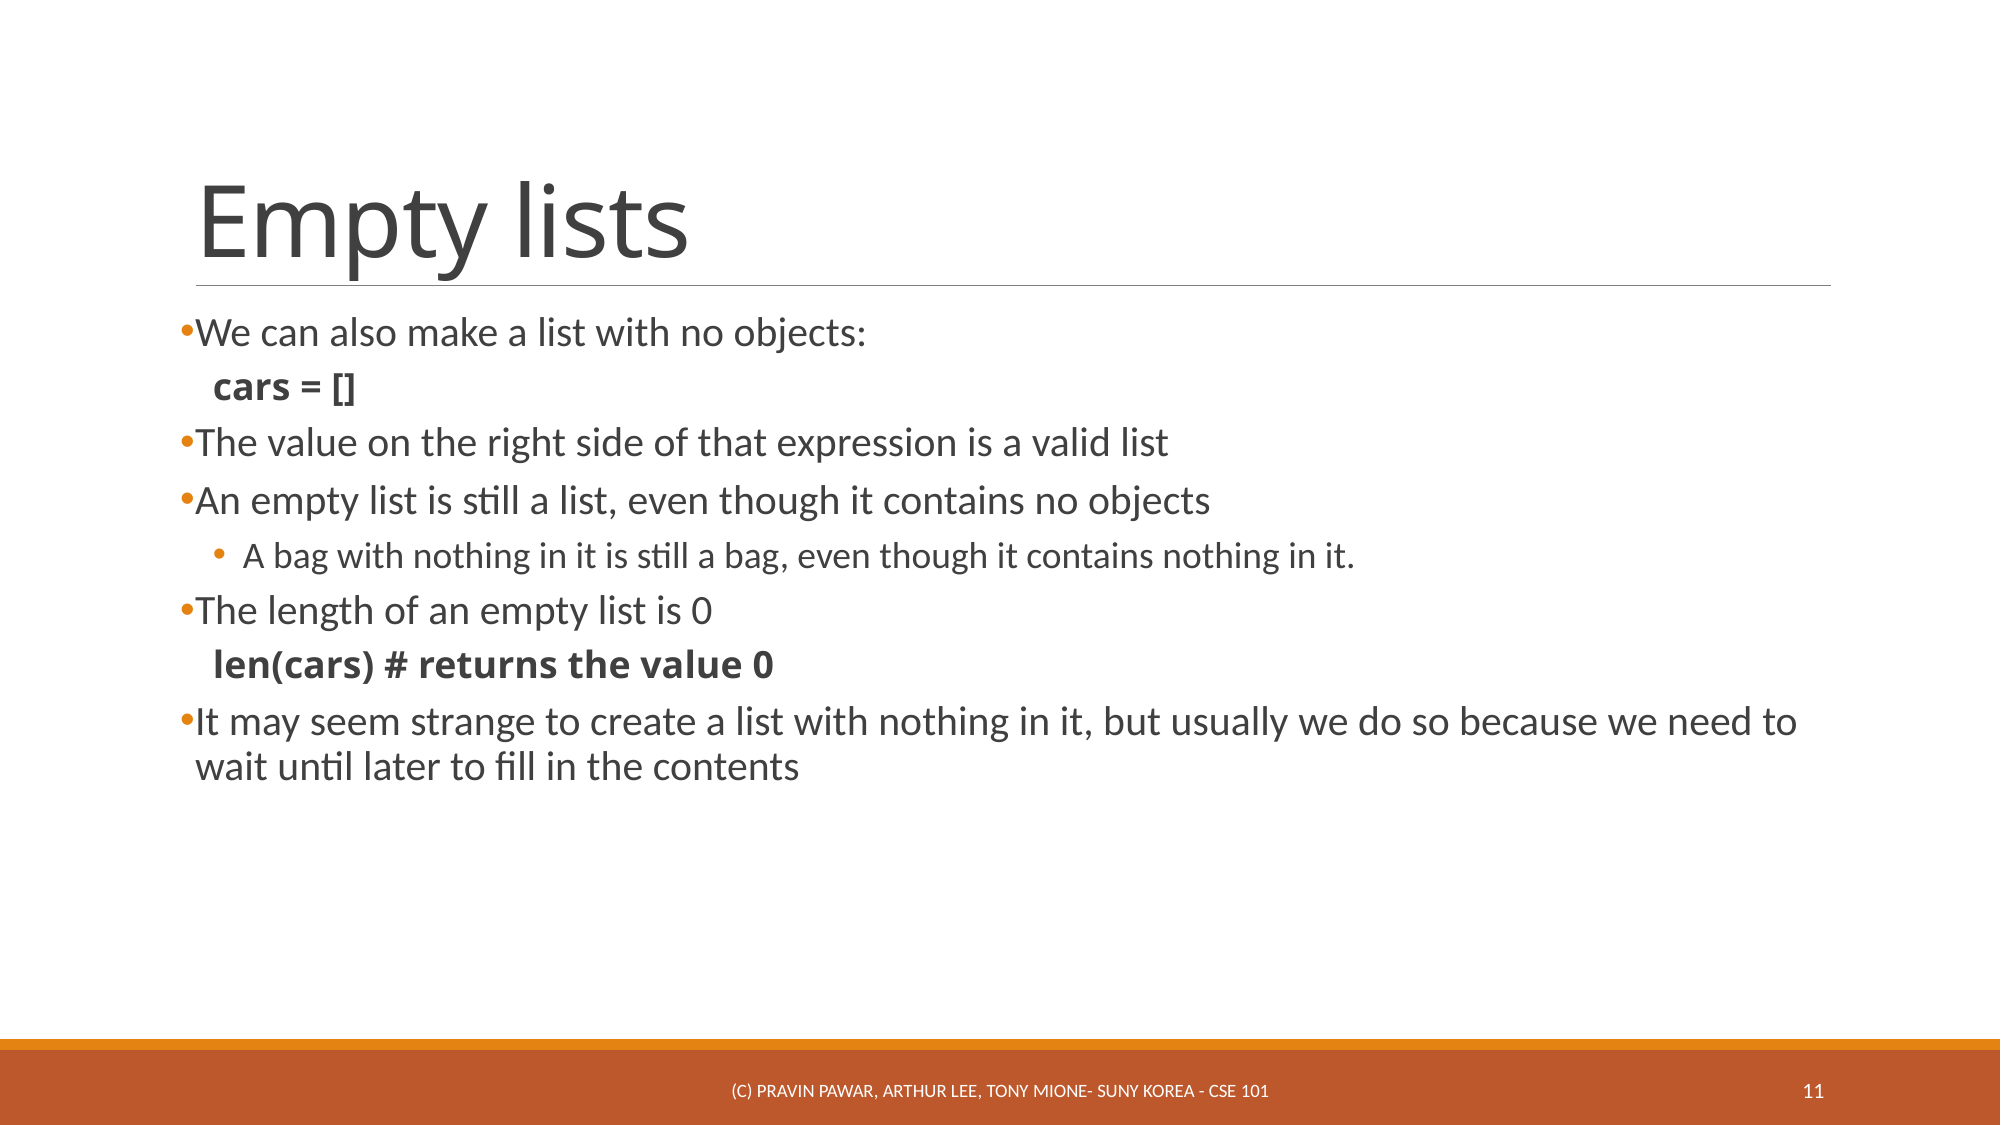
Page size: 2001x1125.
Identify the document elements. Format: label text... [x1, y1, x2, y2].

title Empty lists [180, 47, 1830, 285]
list We can also make a list with no objects: cars = [] The value on the right side of that expression is a valid list An empty list is still a list, even though it contains no objects A bag with nothing in it is still a bag, even though it contains nothing in it. The length of an empty list is 0 len(cars) # returns the value 0 It may seem strange to create a list with nothing in it, but usually we do so because we need to wait until later to fill in the contents [180, 302, 1830, 963]
footer (c) Pravin Pawar, Arthur Lee, Tony Mione- SUNY Korea - CSE 101 [604, 1059, 1396, 1120]
slide_number 11 [1624, 1059, 1840, 1120]
